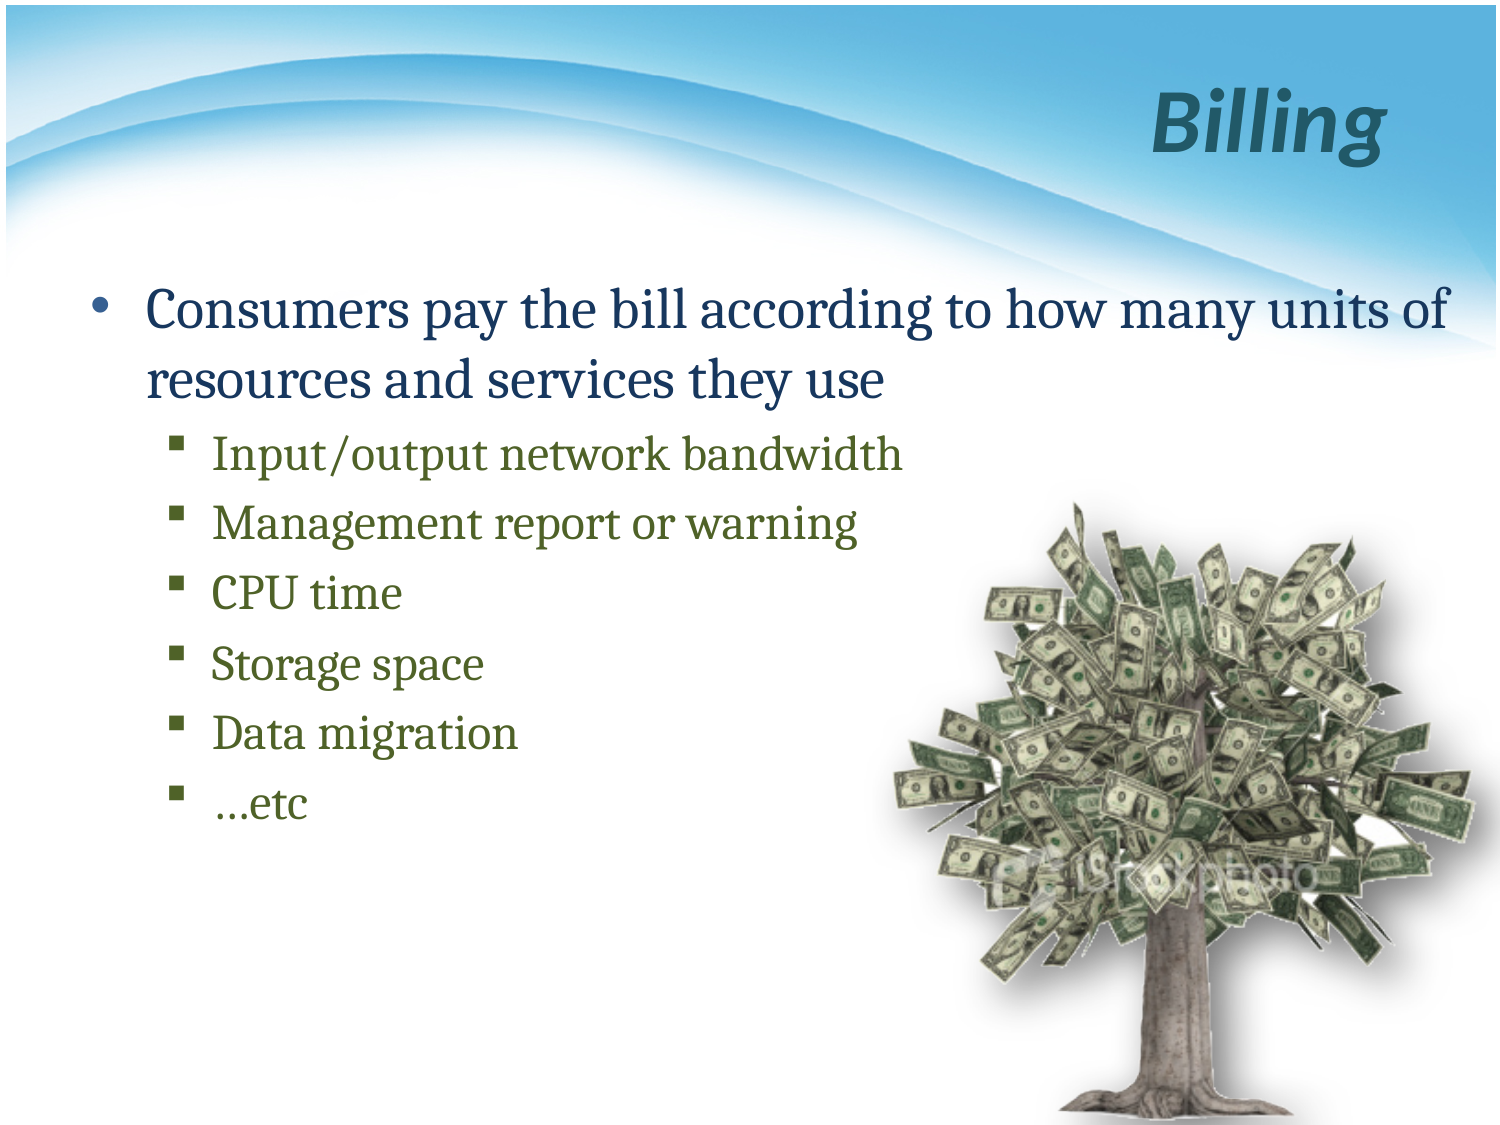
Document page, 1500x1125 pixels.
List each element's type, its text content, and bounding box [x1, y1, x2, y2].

title Billing [75, 45, 1425, 188]
picture [0, 0, 1500, 1125]
list Consumers pay the bill according to how many units of resources and services they use Input/output network bandwidth Management report or warning CPU time Storage space Data migration …etc [75, 262, 1500, 1005]
